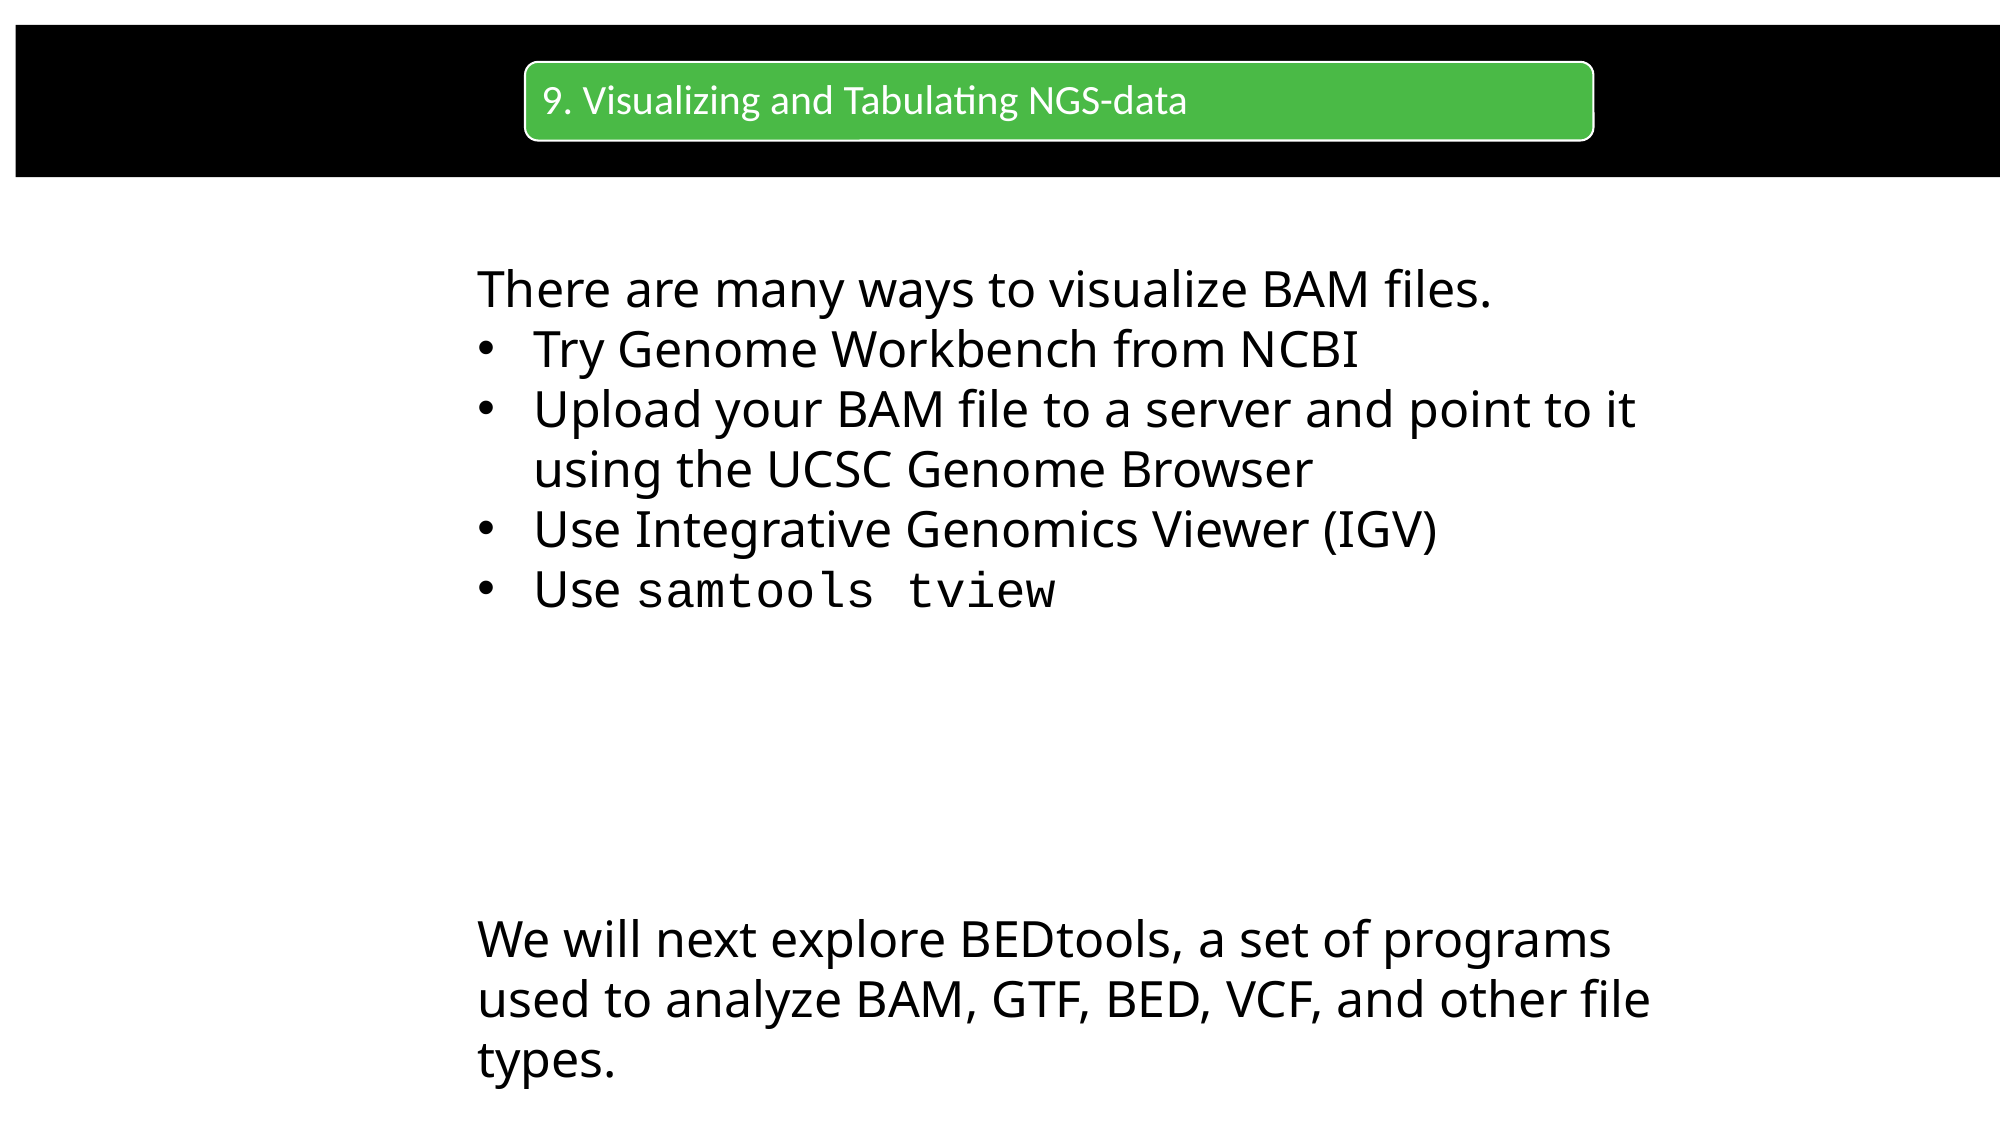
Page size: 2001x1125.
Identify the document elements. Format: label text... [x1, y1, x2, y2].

text_box [15, 24, 2000, 178]
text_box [524, 61, 1594, 141]
text_box We will next explore BEDtools, a set of programs used to analyze BAM, GTF, BED, VCF, and other file types. [462, 899, 1713, 1095]
text_box There are many ways to visualize BAM files. Try Genome Workbench from NCBI Upload your BAM file to a server and point to it using the UCSC Genome Browser Use Integrative Genomics Viewer (IGV) Use samtools tview [462, 249, 1713, 625]
